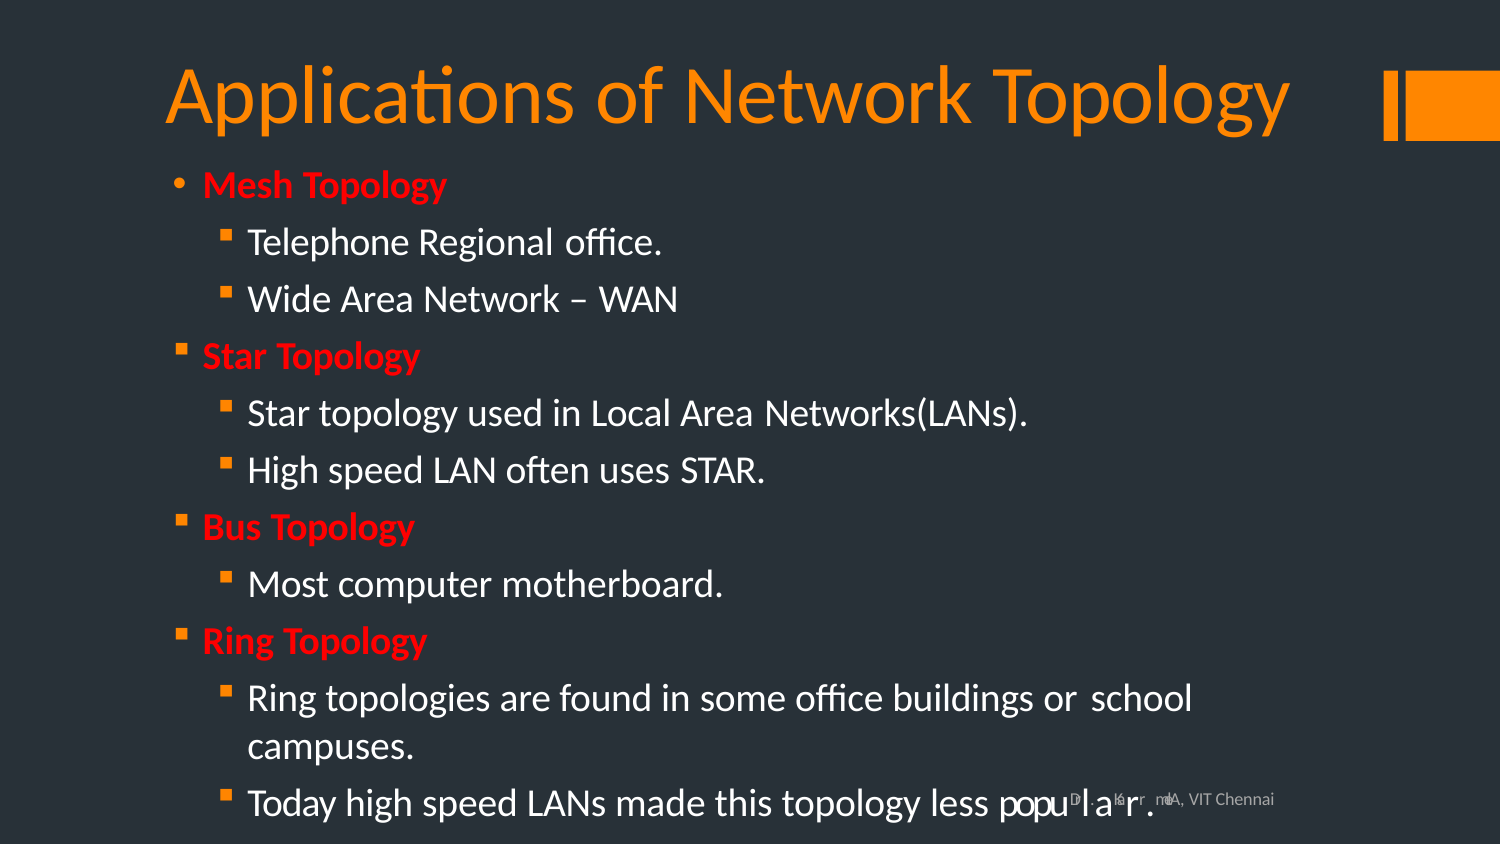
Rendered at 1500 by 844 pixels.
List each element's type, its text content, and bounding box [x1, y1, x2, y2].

text_box Mesh Topology Telephone Regional office. Wide Area Network – WAN Star Topology Star topology used in Local Area Networks(LANs). High speed LAN often uses STAR. Bus Topology Most computer motherboard. Ring Topology Ring topologies are found in some office buildings or school campuses. Today high speed LANs made this topology less popuDrl.aKarr.mel A, VIT Chennai [168, 147, 1299, 824]
title Applications of Network Topology [162, 0, 1337, 141]
